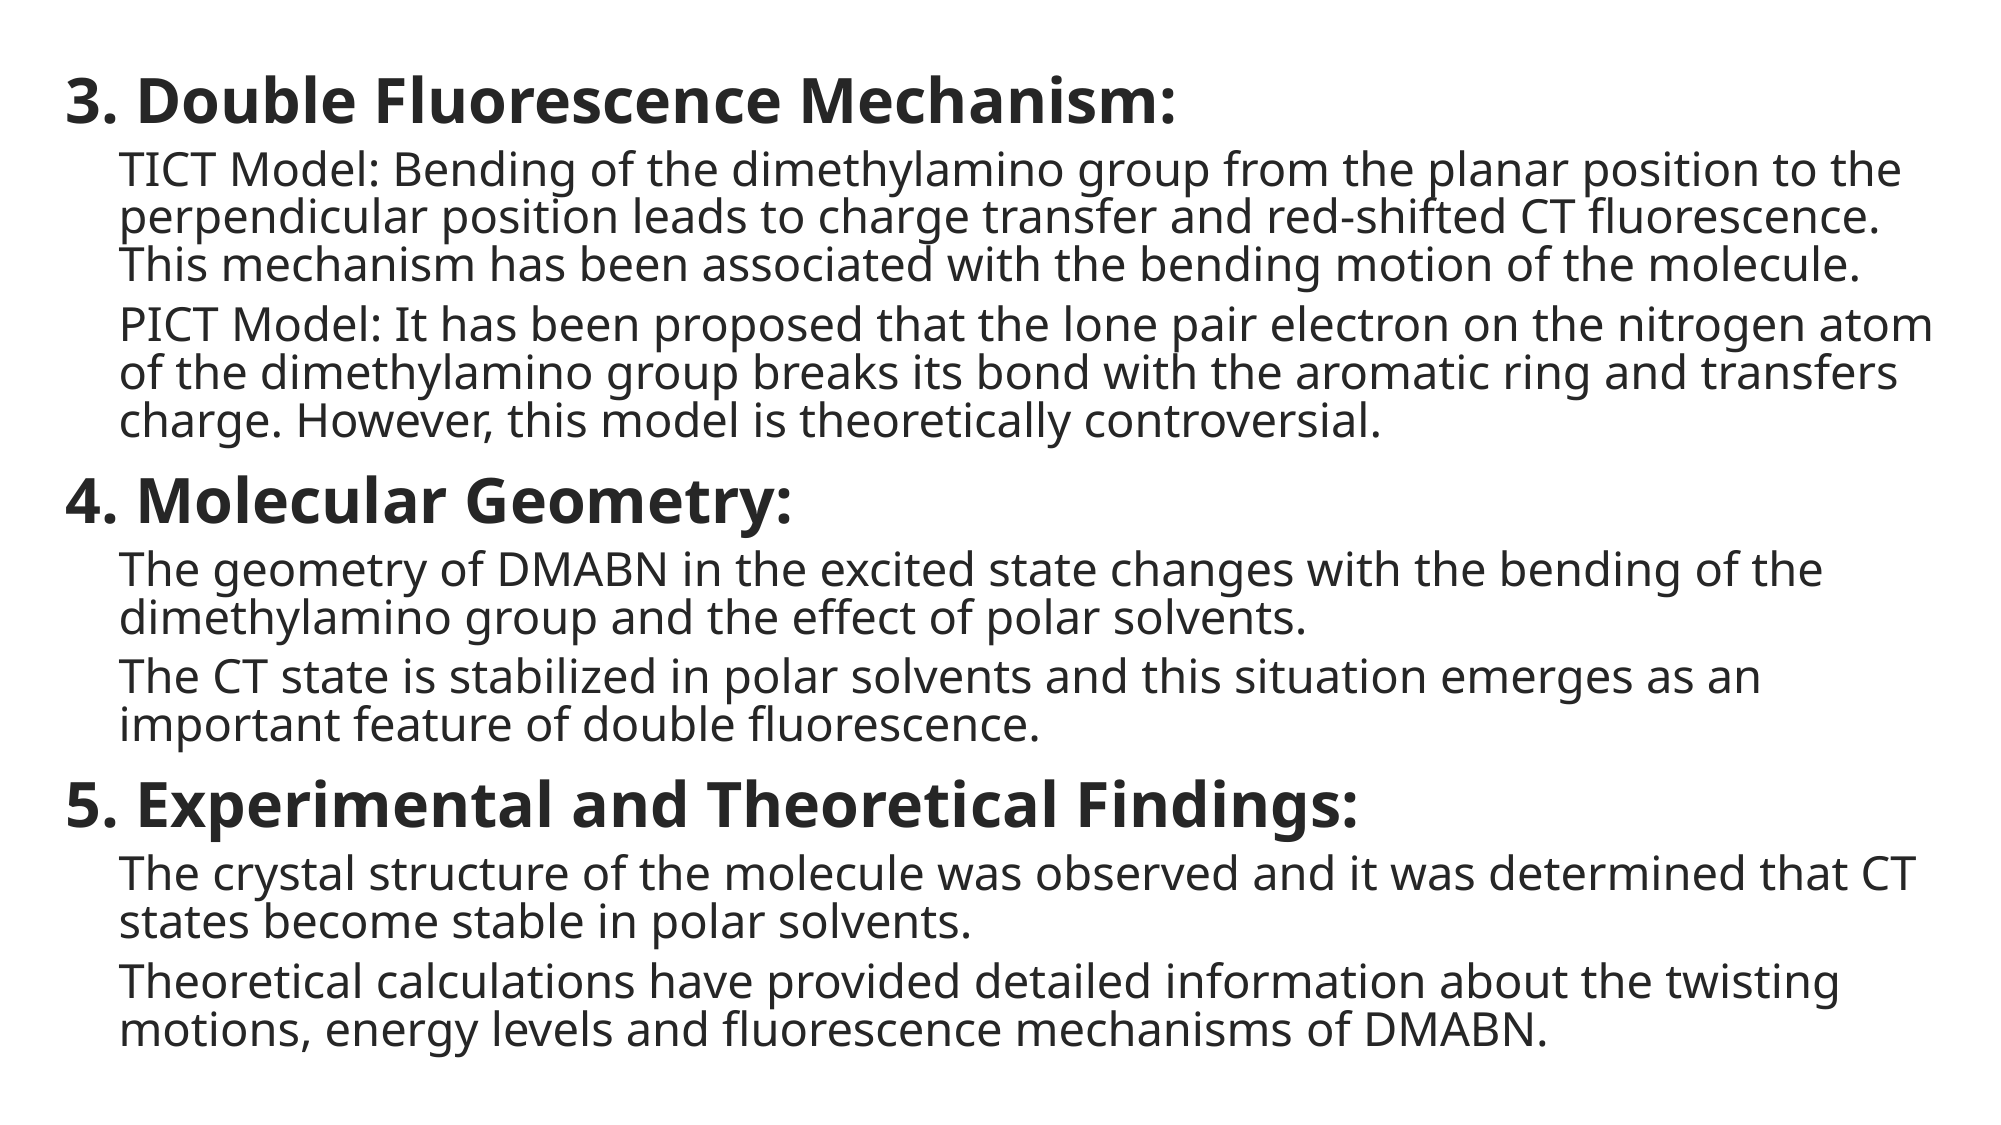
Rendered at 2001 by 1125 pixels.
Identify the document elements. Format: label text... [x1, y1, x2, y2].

list 3. Double Fluorescence Mechanism: TICT Model: Bending of the dimethylamino group from the planar position to the perpendicular position leads to charge transfer and red-shifted CT fluorescence. This mechanism has been associated with the bending motion of the molecule. PICT Model: It has been proposed that the lone pair electron on the nitrogen atom of the dimethylamino group breaks its bond with the aromatic ring and transfers charge. However, this model is theoretically controversial. 4. Molecular Geometry: The geometry of DMABN in the excited state changes with the bending of the dimethylamino group and the effect of polar solvents. The CT state is stabilized in polar solvents and this situation emerges as an important feature of double fluorescence. 5. Experimental and Theoretical Findings: The crystal structure of the molecule was observed and it was determined that CT states become stable in polar solvents. Theoretical calculations have provided detailed information about the twisting motions, energy levels and fluorescence mechanisms of DMABN. [50, 64, 1982, 1073]
